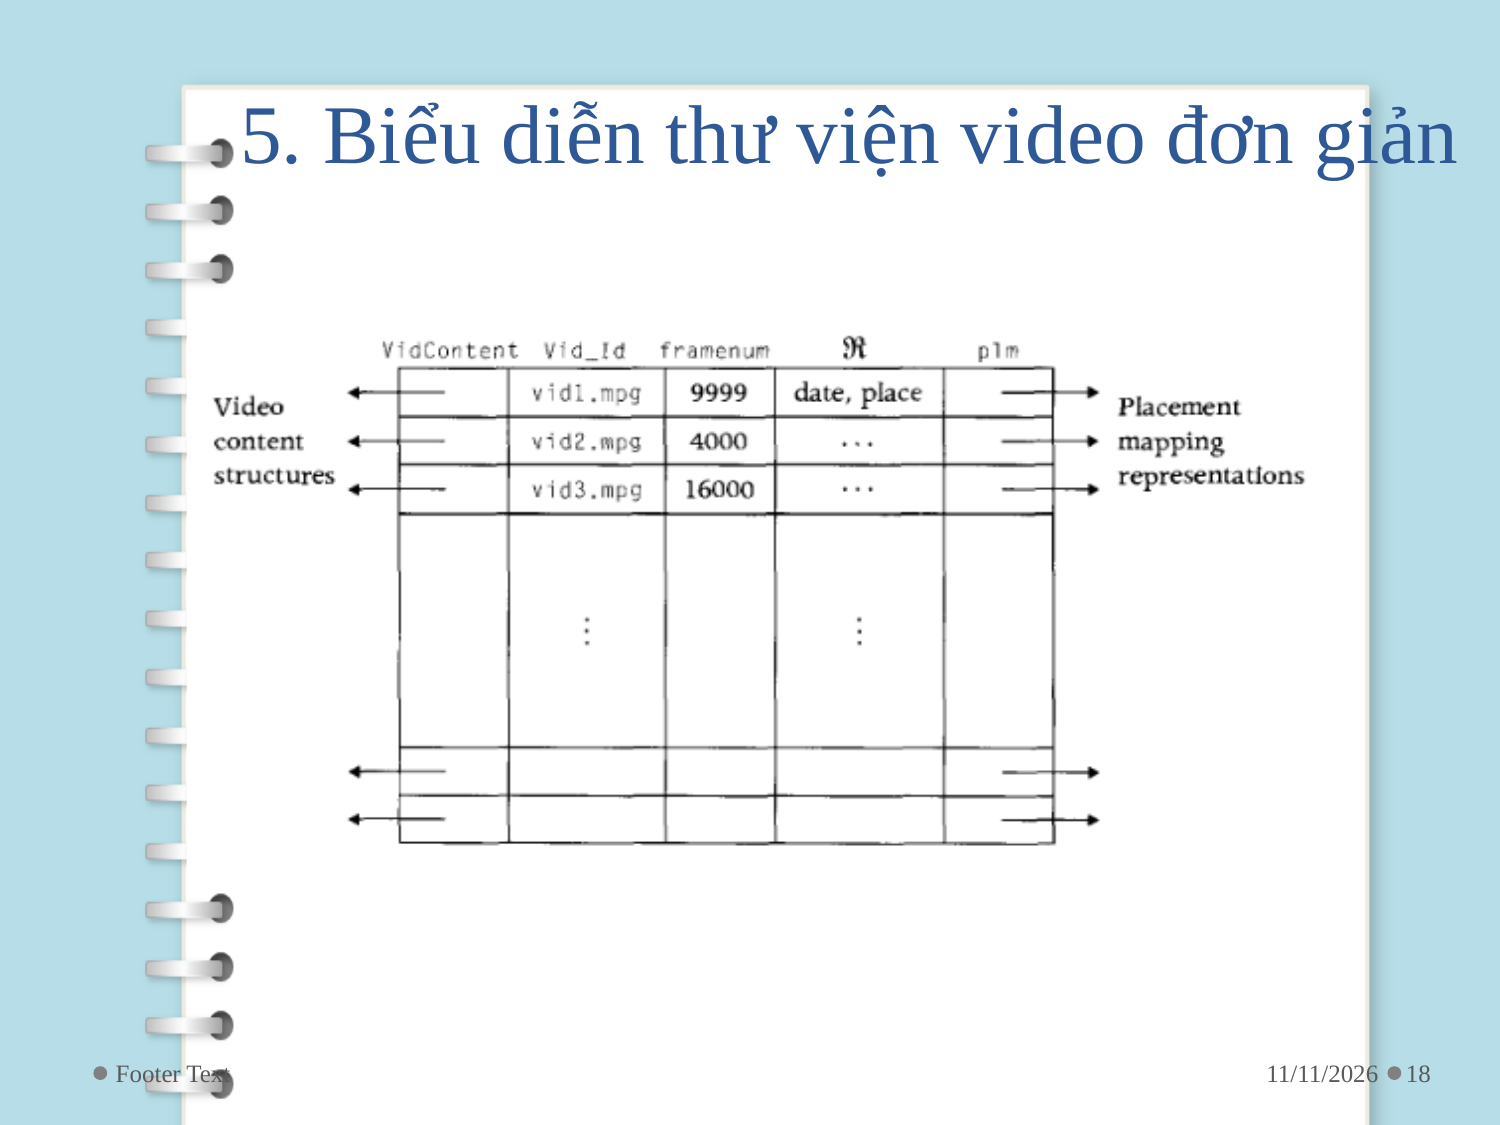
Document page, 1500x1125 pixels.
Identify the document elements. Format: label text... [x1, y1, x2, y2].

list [187, 299, 1351, 874]
slide_number 18 [1401, 1042, 1494, 1103]
footer Footer Text [108, 1042, 576, 1103]
title 5. Biểu diễn thư viện video đơn giản [174, 0, 1500, 188]
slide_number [1043, 1042, 1386, 1103]
picture [0, 0, 1500, 1125]
